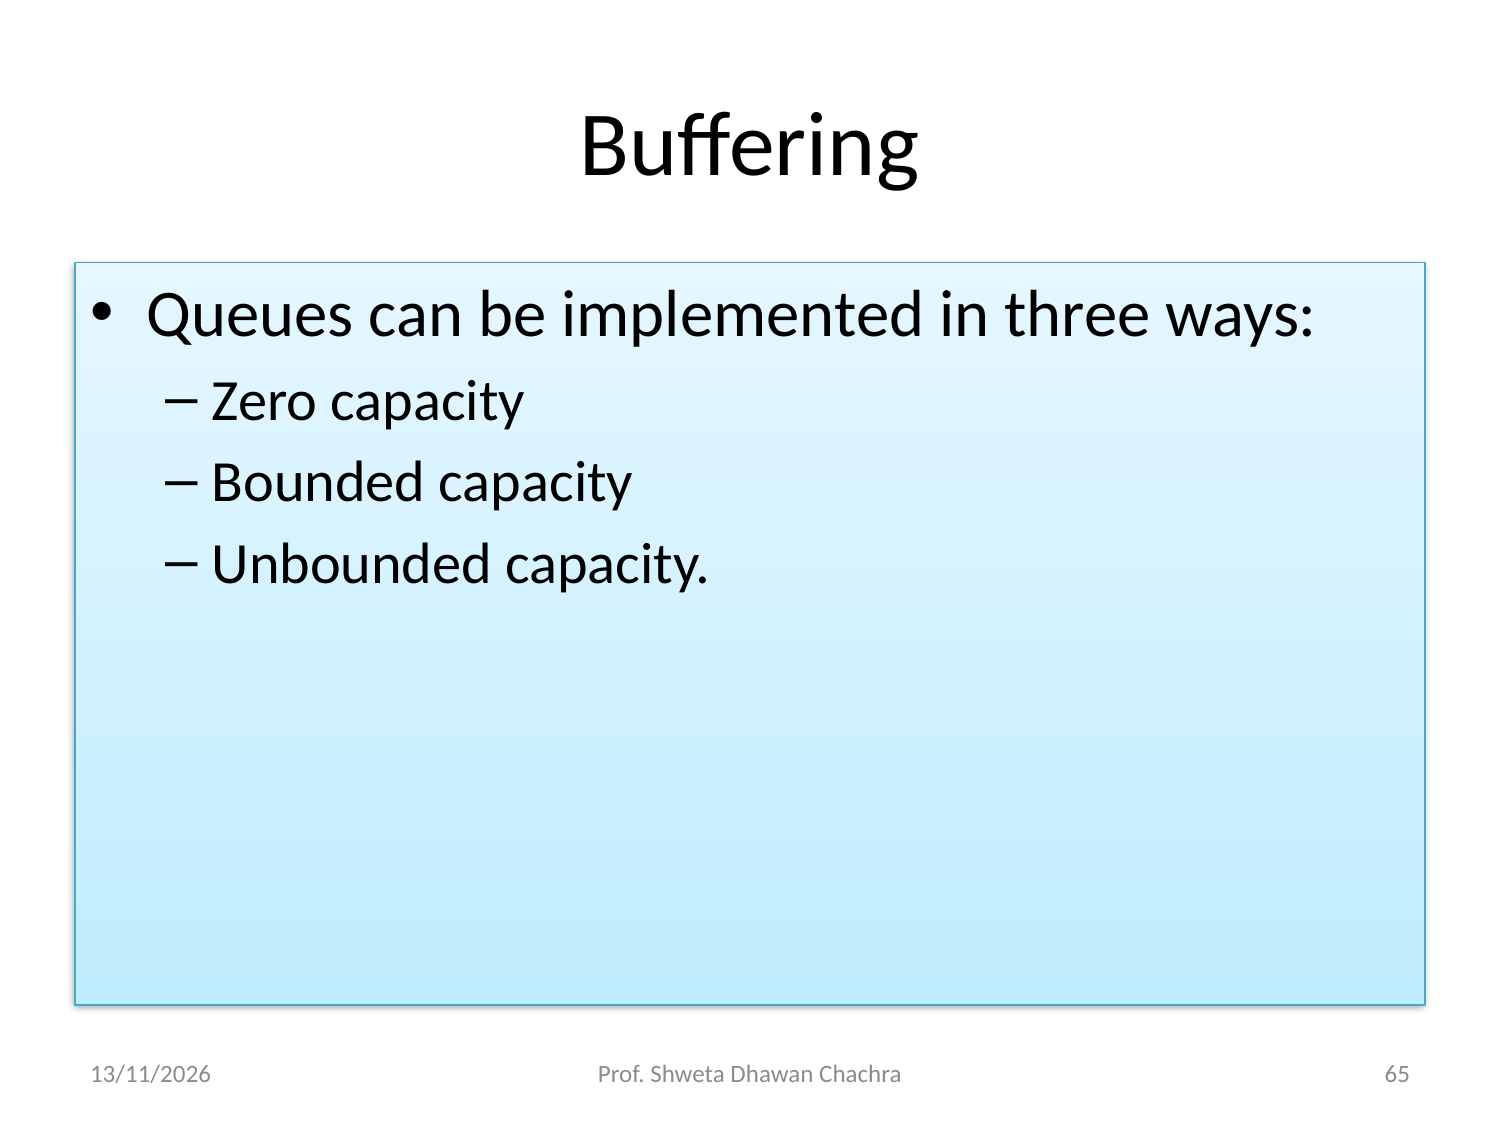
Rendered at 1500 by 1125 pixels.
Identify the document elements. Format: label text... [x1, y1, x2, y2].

title Buffering [75, 45, 1425, 233]
footer Prof. Shweta Dhawan Chachra [512, 1042, 988, 1103]
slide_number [75, 1042, 425, 1103]
list Queues can be implemented in three ways: Zero capacity Bounded capacity Unbounded capacity. [74, 262, 1426, 1006]
slide_number 65 [1074, 1042, 1425, 1103]
